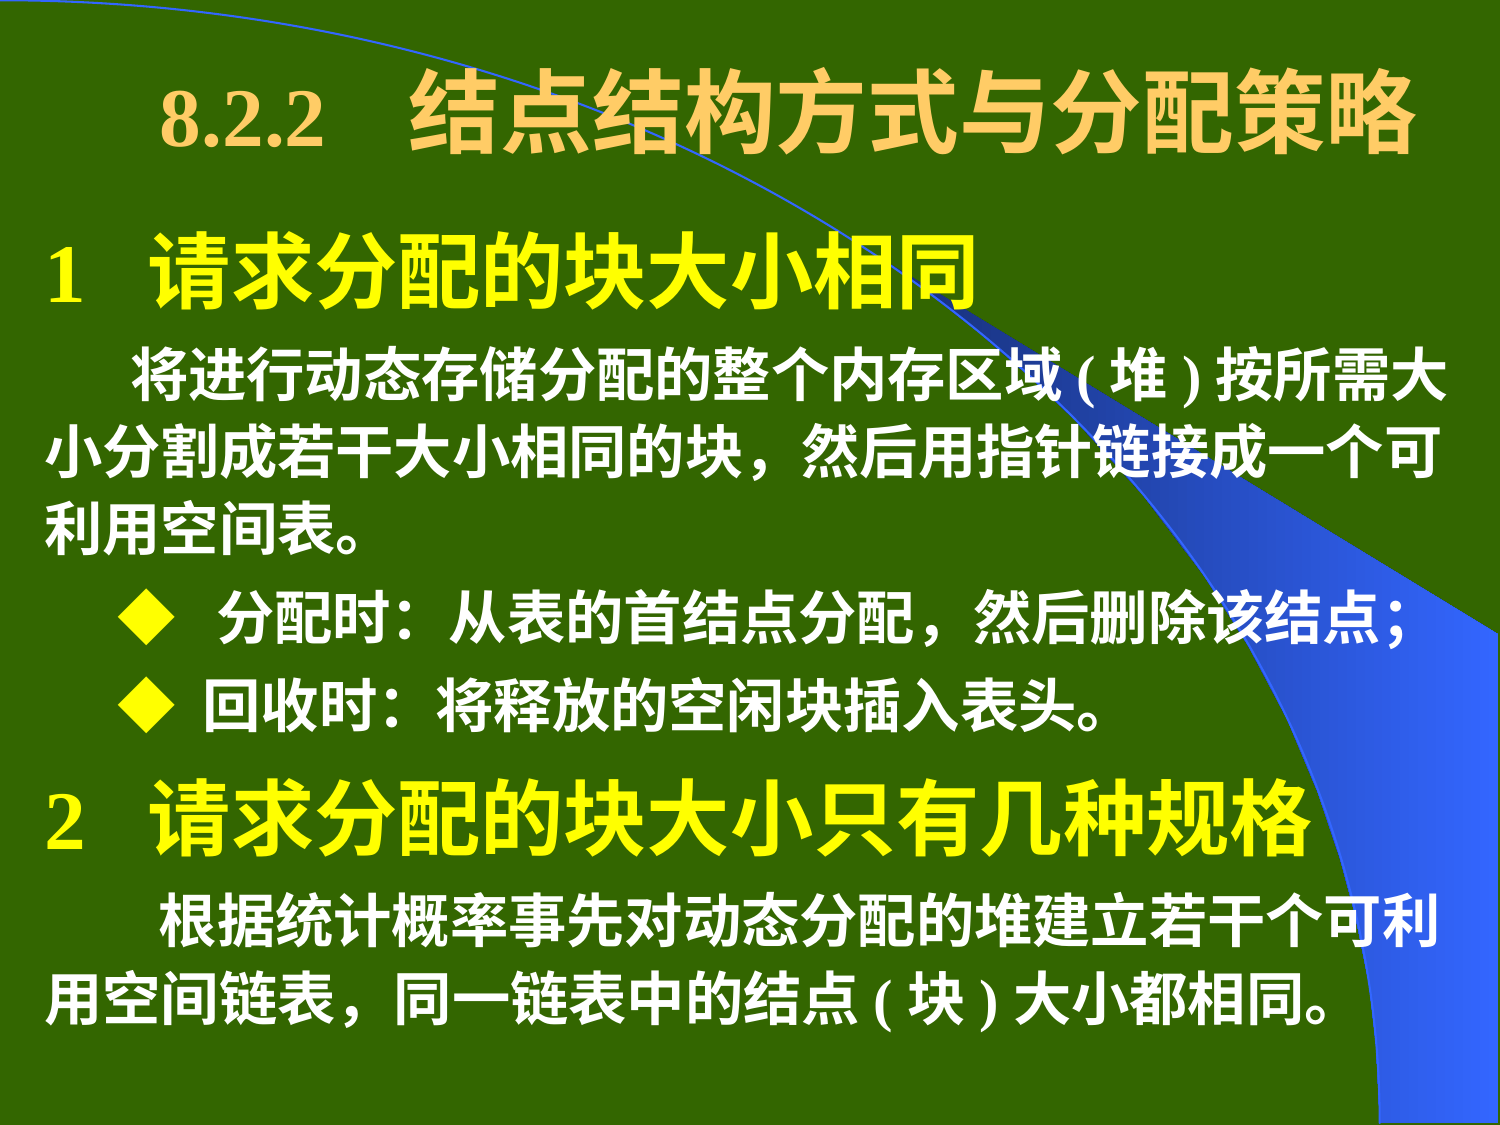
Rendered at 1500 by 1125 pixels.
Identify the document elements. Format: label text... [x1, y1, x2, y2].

list 1 请求分配的块大小相同 将进行动态存储分配的整个内存区域(堆)按所需大小分割成若干大小相同的块，然后用指针链接成一个可利用空间表。 ◆ 分配时：从表的首结点分配，然后删除该结点； ◆ 回收时：将释放的空闲块插入表头。 2 请求分配的块大小只有几种规格 根据统计概率事先对动态分配的堆建立若干个可利用空间链表，同一链表中的结点(块)大小都相同。 [29, 201, 1471, 1059]
title 8.2.2 结点结构方式与分配策略 [131, 46, 1447, 173]
